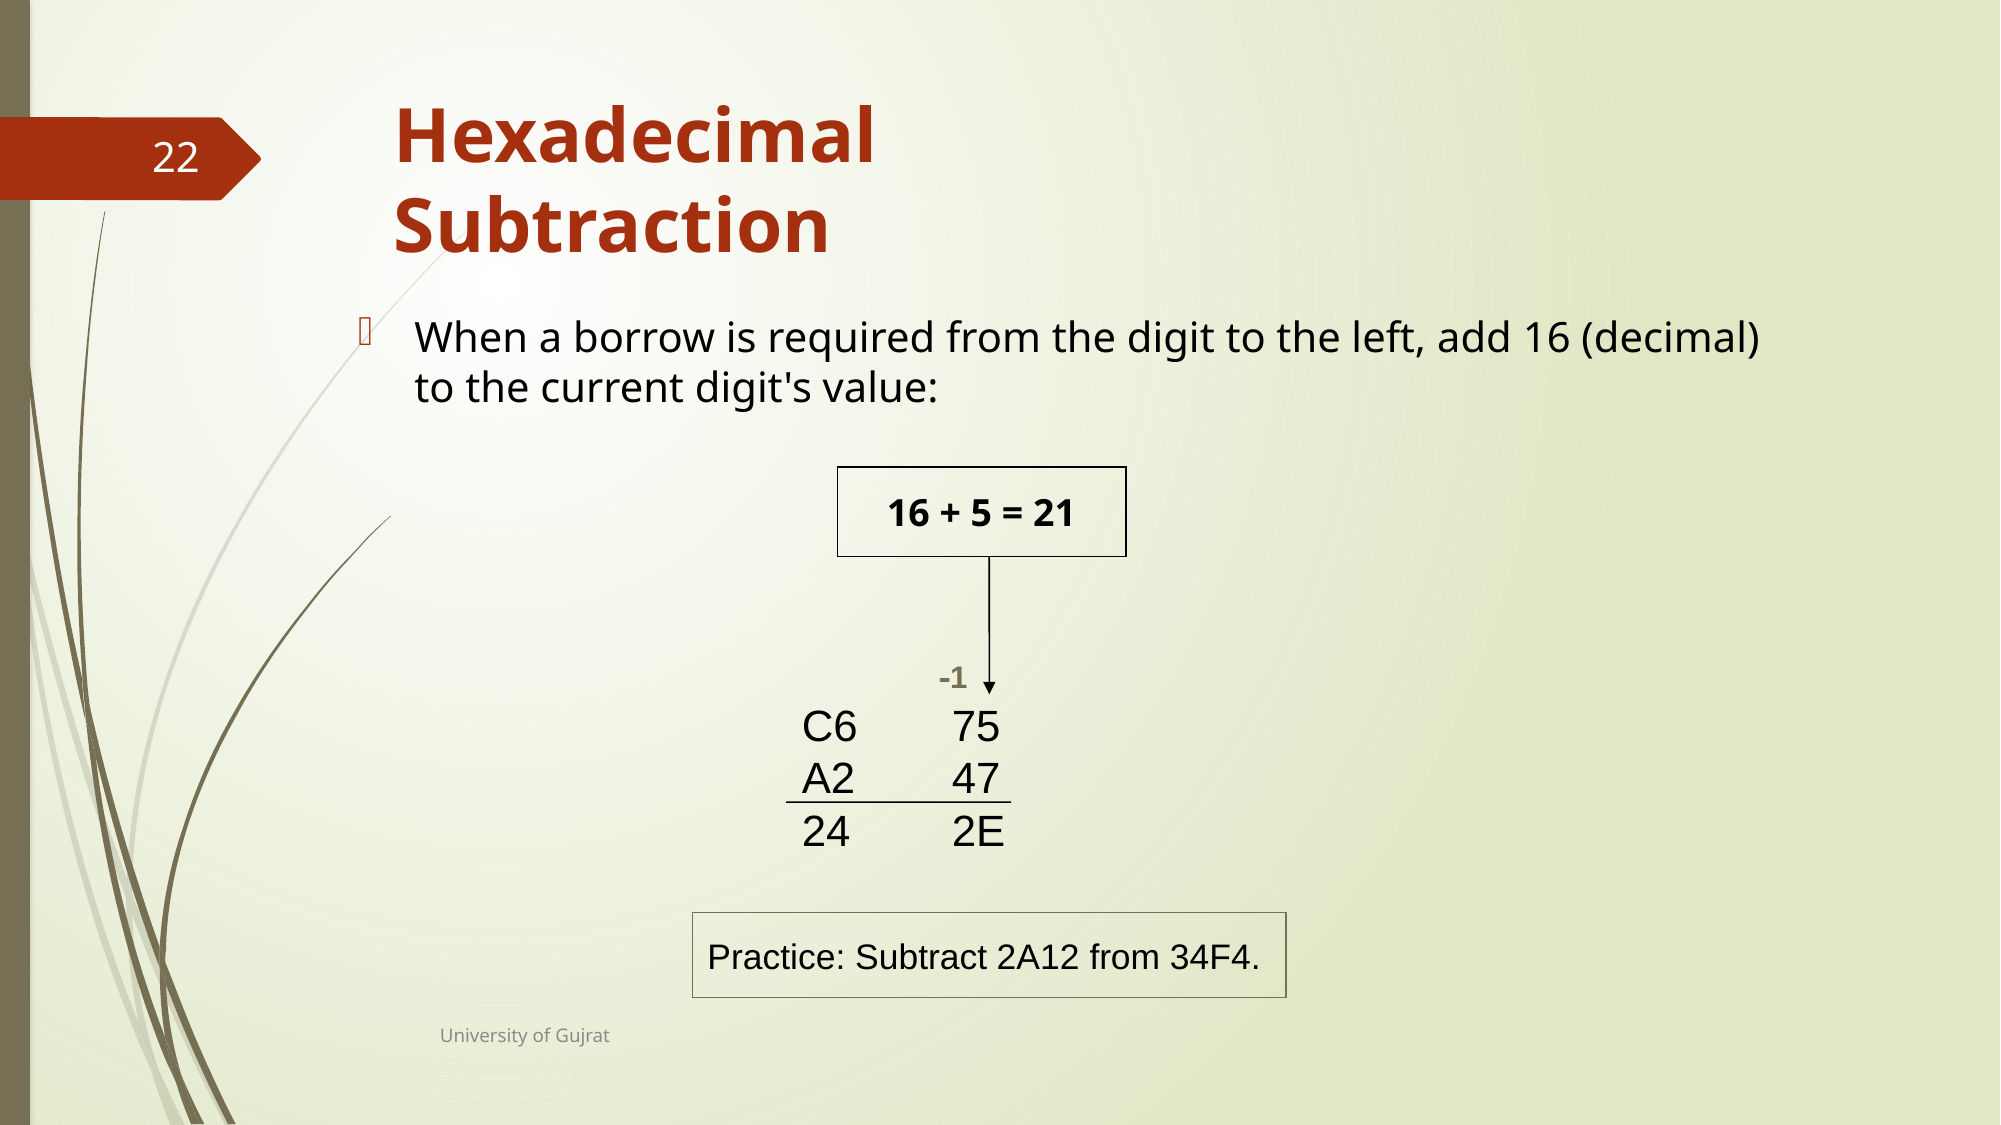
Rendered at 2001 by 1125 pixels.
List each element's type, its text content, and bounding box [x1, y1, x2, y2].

text_box 16 + 5 = 21 [837, 466, 1127, 557]
list When a borrow is required from the digit to the left, add 16 (decimal) to the current digit's value: [343, 302, 1806, 923]
footer University of Gujrat [424, 1006, 1675, 1067]
text_box -1 [924, 638, 1012, 714]
text_box [983, 557, 996, 695]
text_box C6 75 A2 47 24 2E [786, 675, 1075, 878]
title Hexadecimal Subtraction [378, 76, 1342, 280]
slide_number 22 [87, 129, 216, 190]
text_box Practice: Subtract 2A12 from 34F4. [692, 912, 1287, 998]
